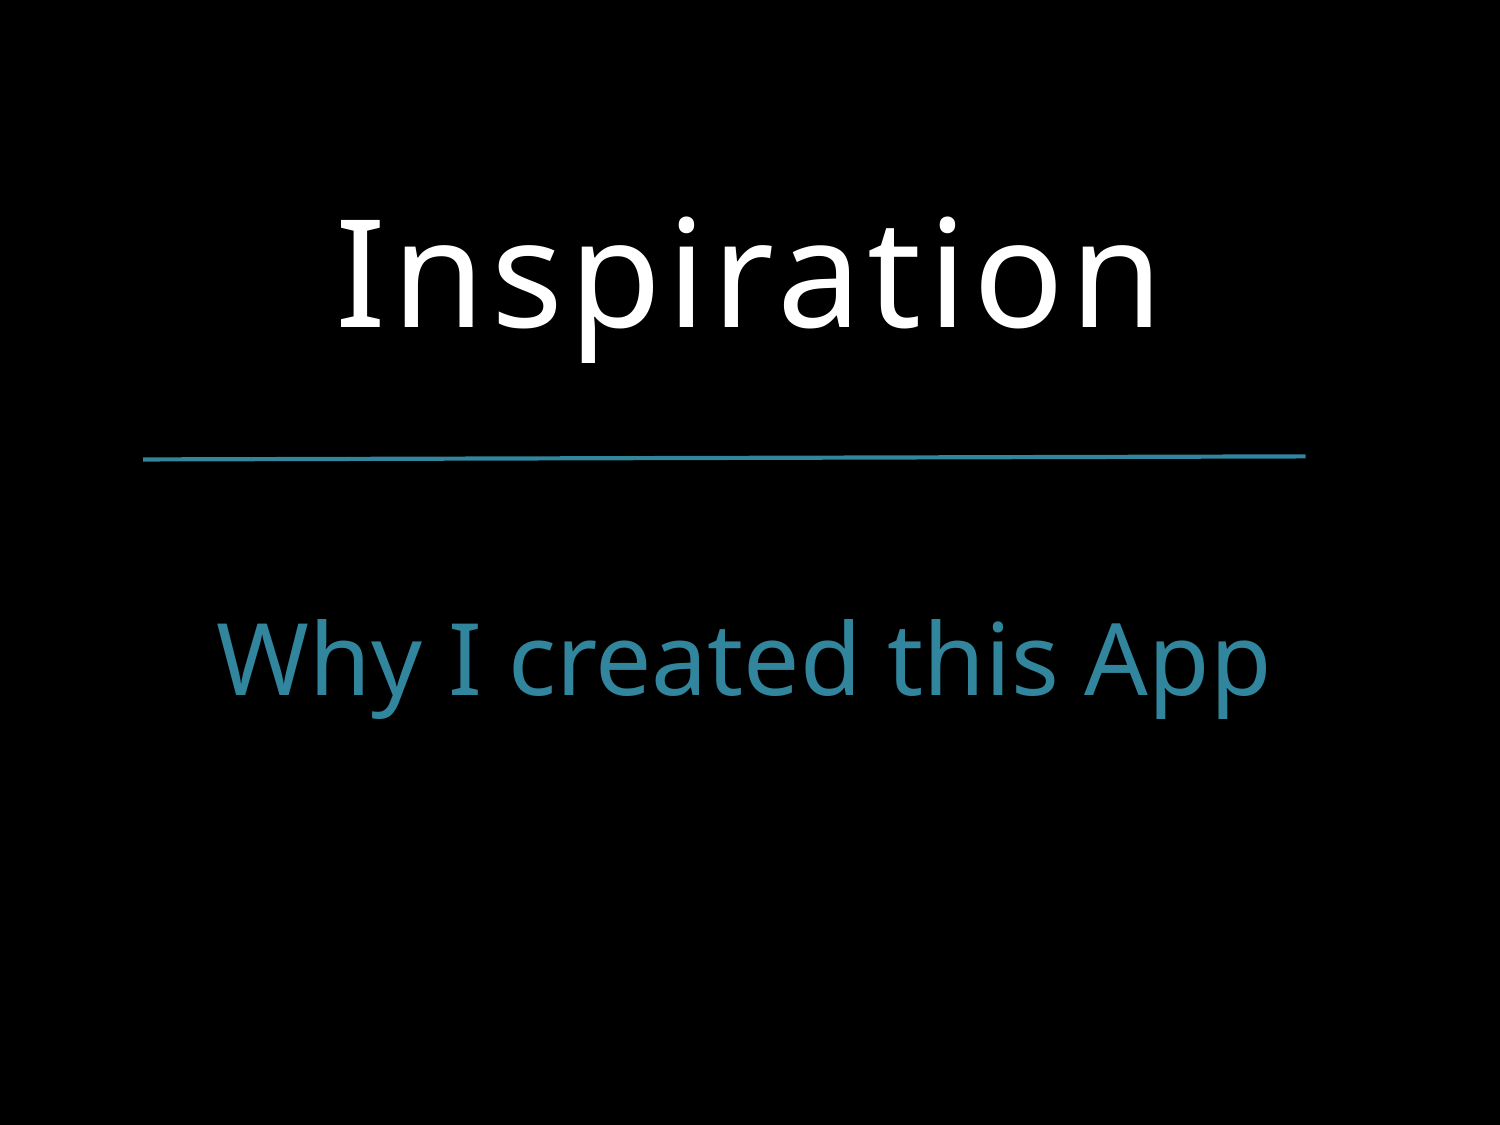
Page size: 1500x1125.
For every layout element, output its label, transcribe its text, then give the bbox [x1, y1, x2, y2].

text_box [142, 456, 1306, 460]
subtitle Why I created this App [183, 588, 1306, 876]
title Inspiration [112, 147, 1388, 389]
